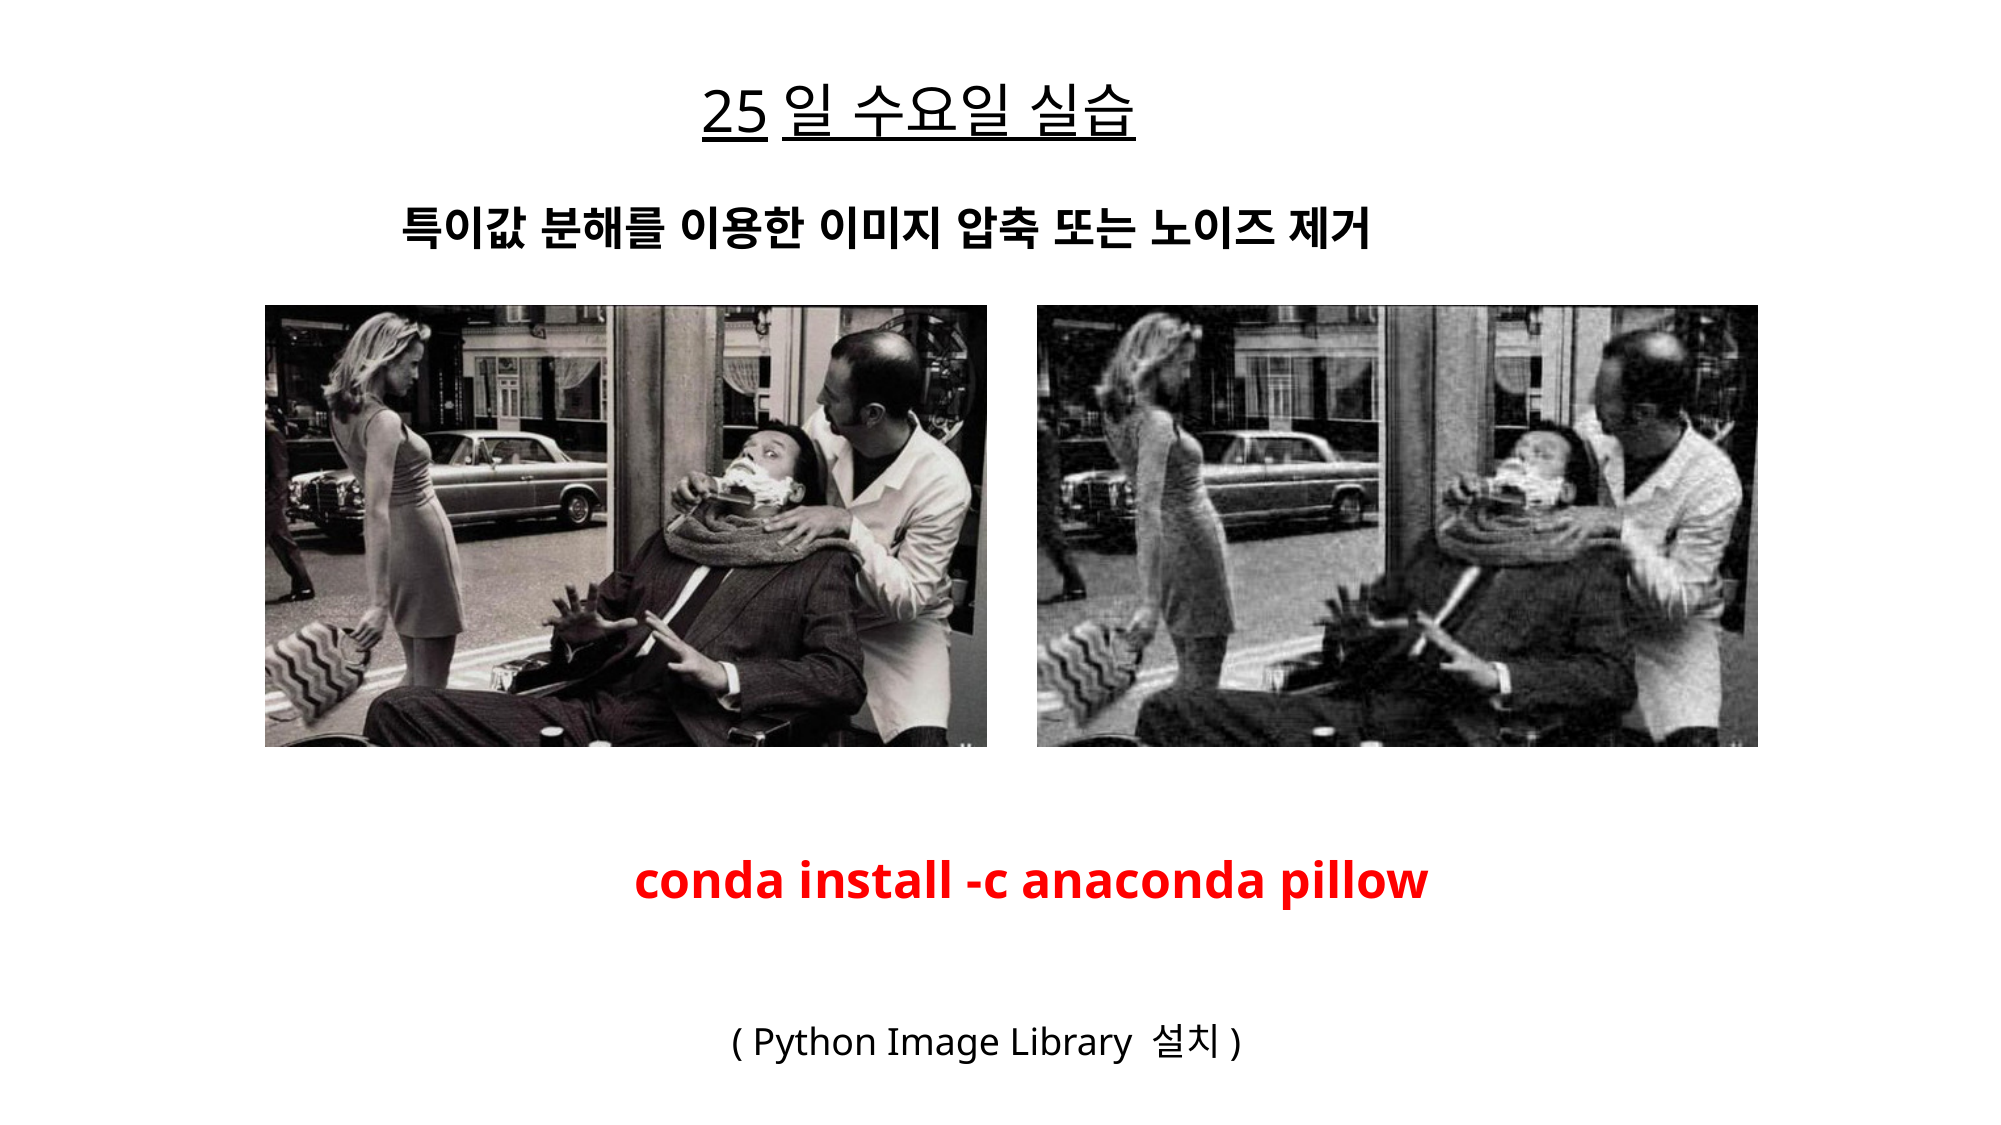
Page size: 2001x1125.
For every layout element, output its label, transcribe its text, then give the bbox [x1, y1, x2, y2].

picture [265, 305, 987, 747]
text_box 25일 수요일 실습 특이값 분해를 이용한 이미지 압축 또는 노이즈 제거 [387, 66, 1560, 262]
picture [1036, 305, 1758, 747]
text_box conda install -c anaconda pillow [619, 840, 1445, 916]
text_box ( Python Image Library 설치) [717, 1010, 1256, 1071]
